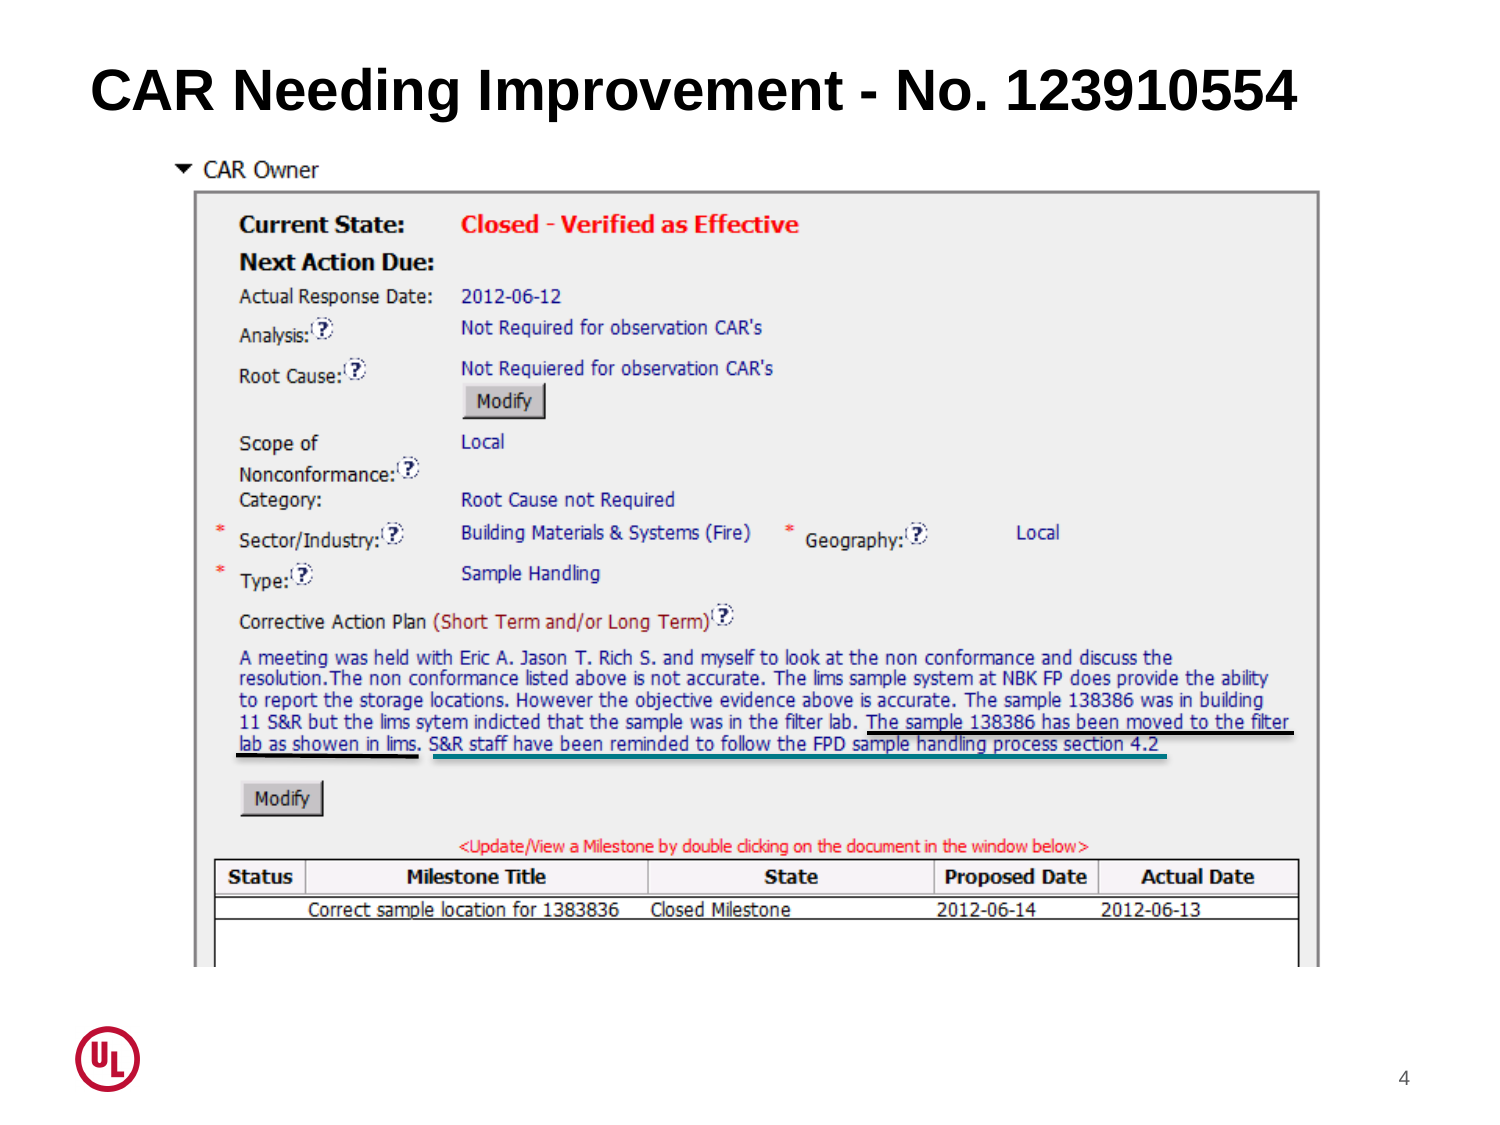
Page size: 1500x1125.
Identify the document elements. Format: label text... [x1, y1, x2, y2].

picture [75, 1026, 140, 1092]
title CAR Needing Improvement - No. 123910554 [74, 44, 1426, 233]
slide_number 4 [1319, 1047, 1425, 1108]
picture [169, 158, 1331, 967]
